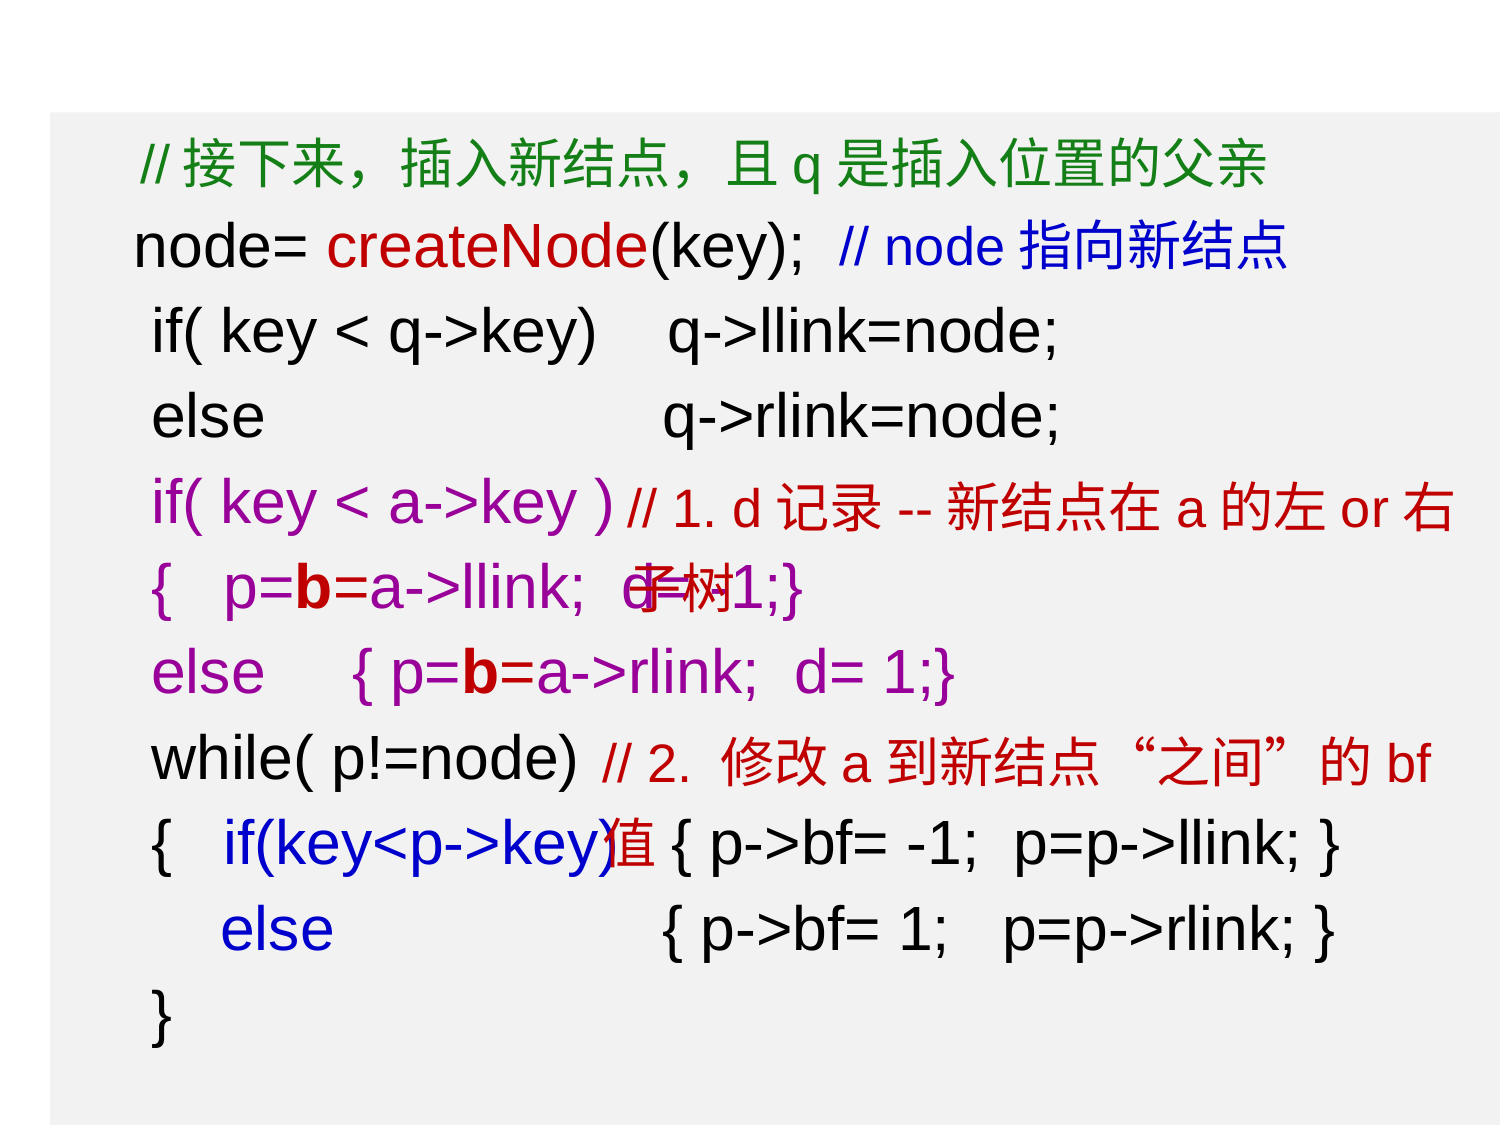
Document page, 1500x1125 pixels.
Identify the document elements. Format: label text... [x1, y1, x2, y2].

text_box // 2. 修改a到新结点“之间”的bf值 [587, 704, 1500, 882]
text_box // node指向新结点 [824, 187, 1500, 284]
text_box //接下来，插入新结点，且q是插入位置的父亲 node= createNode(key); if( key < q->key) q->llink=node; else q->rlink=node; if( key < a->key ) { p=b=a->llink; d= -1;} else { p=b=a->rlink; d= 1;} while( p!=node) { if(key<p->key) { p->bf= -1; p=p->llink; } else { p->bf= 1; p=p->rlink; } } [50, 112, 1500, 1125]
text_box // 1. d记录--新结点在a的左or右子树 [612, 449, 1500, 628]
